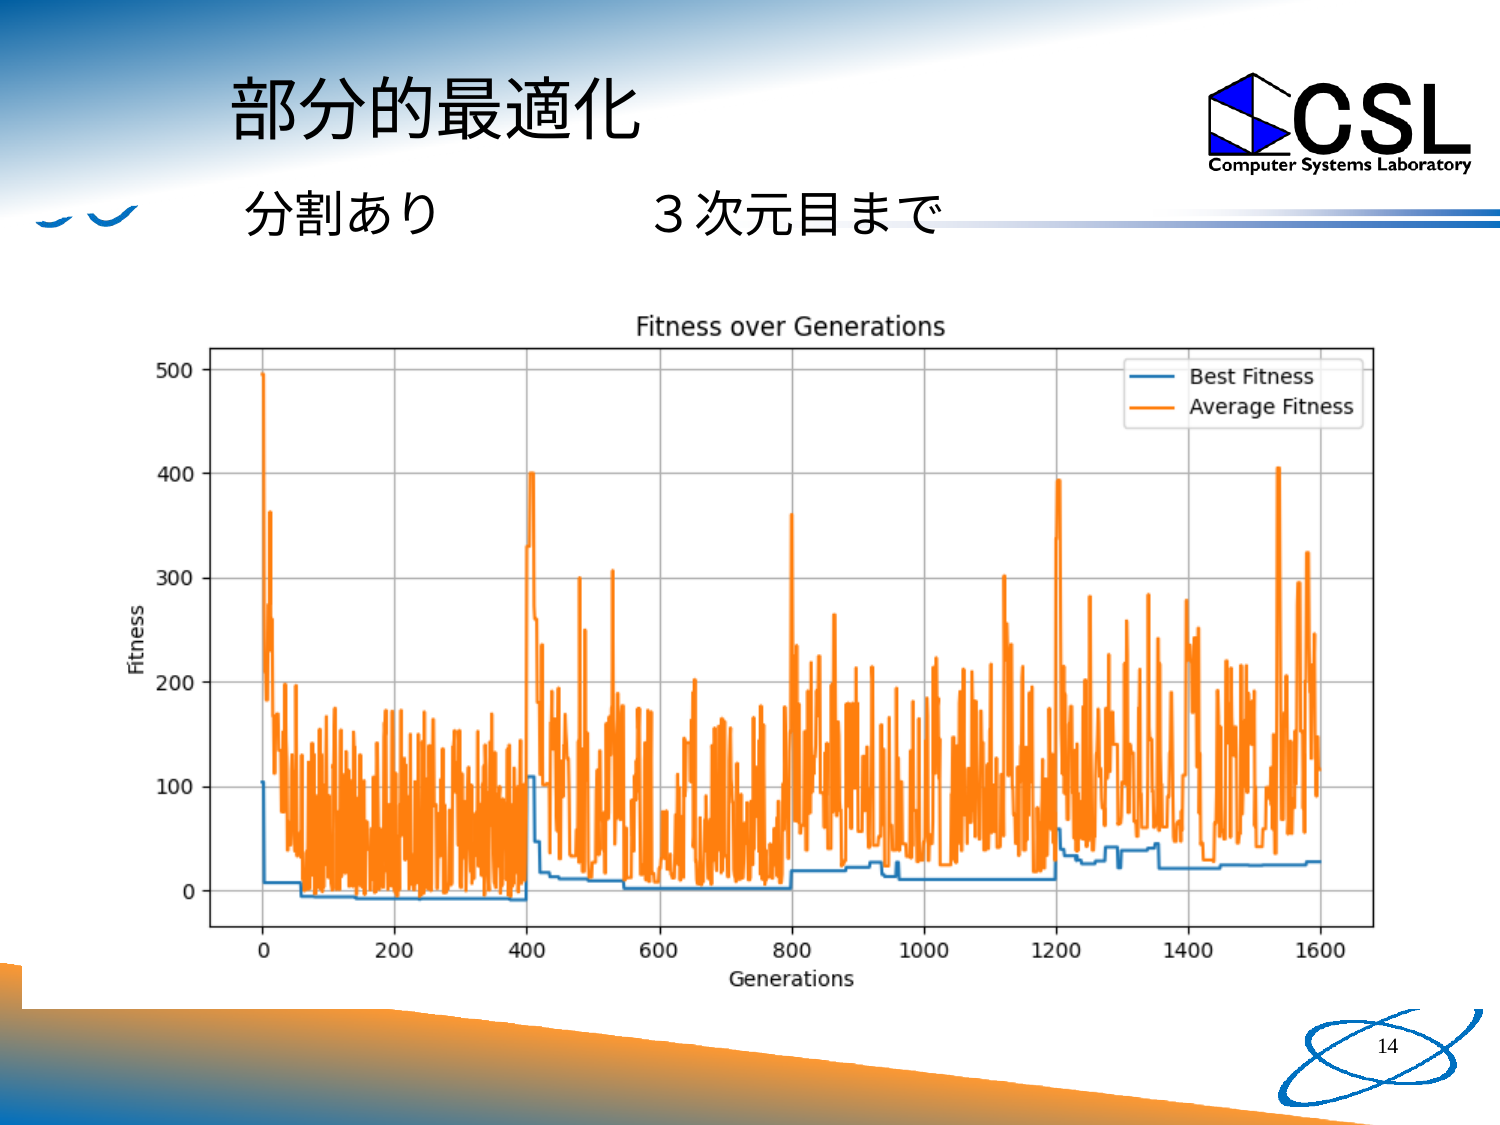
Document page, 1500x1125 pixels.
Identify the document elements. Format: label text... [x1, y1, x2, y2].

slide_number 14 [1366, 1032, 1411, 1058]
list 分割あり ３次元目まで [244, 182, 1328, 243]
title 部分的最適化 [229, 65, 1174, 149]
picture [0, 0, 1500, 228]
picture [0, 258, 1500, 1125]
